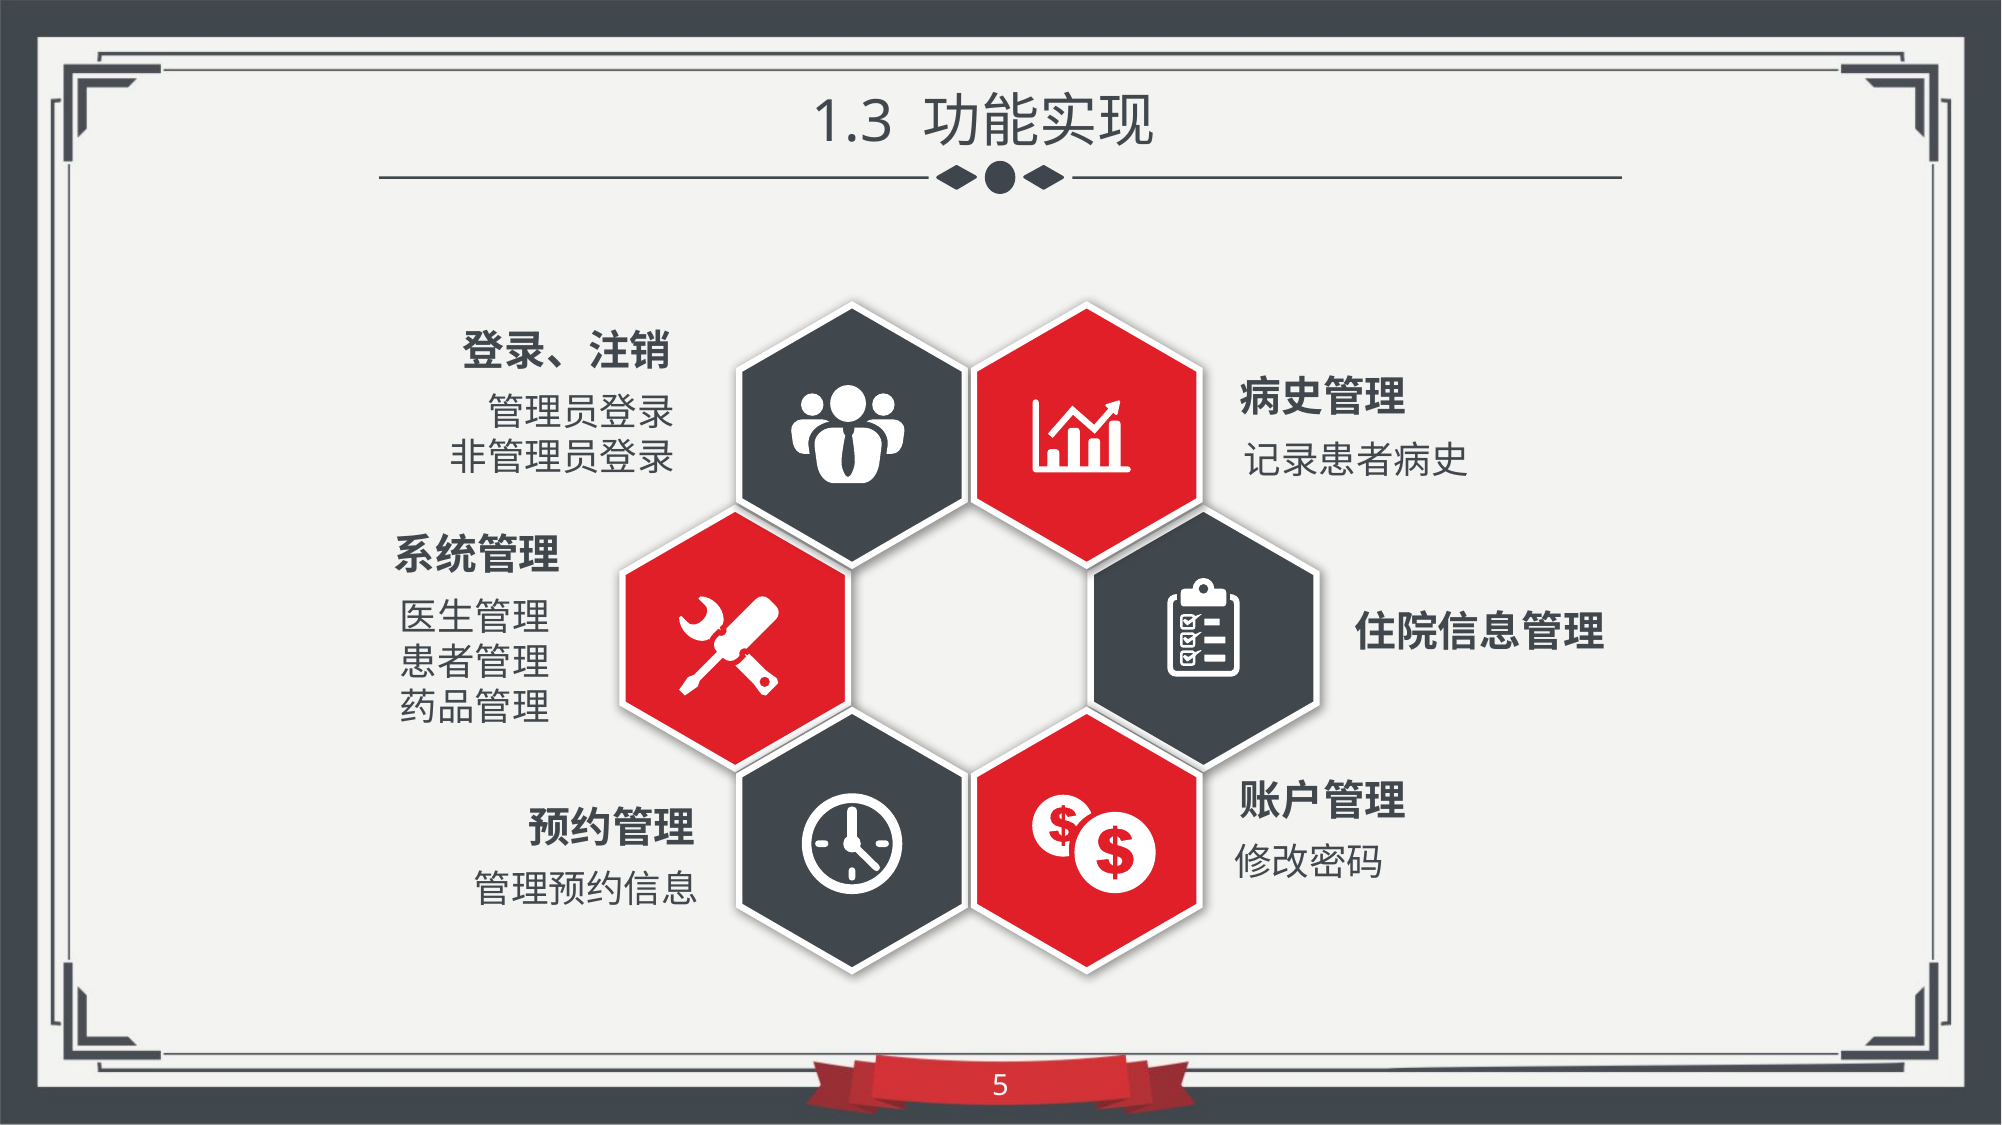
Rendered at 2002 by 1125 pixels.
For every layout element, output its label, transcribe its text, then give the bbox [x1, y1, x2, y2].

text_box 修改密码 [1219, 830, 1779, 891]
text_box [866, 419, 905, 454]
text_box [1032, 794, 1092, 857]
text_box [801, 793, 903, 895]
text_box 管理预约信息 [424, 857, 714, 918]
text_box 管理员登录 非管理员登录 [361, 380, 690, 486]
text_box [1032, 399, 1131, 473]
text_box [791, 419, 830, 454]
text_box [1074, 811, 1156, 894]
text_box 1.3 功能实现 [636, 83, 1332, 154]
text_box [622, 508, 848, 769]
text_box [830, 385, 866, 422]
text_box [1090, 509, 1317, 769]
text_box [739, 710, 965, 971]
text_box 记录患者病史 [1229, 428, 1549, 488]
text_box 账户管理 [1224, 765, 1553, 830]
text_box 预约管理 [382, 793, 711, 859]
text_box [973, 304, 1200, 566]
text_box 系统管理 [247, 520, 576, 586]
picture [0, 0, 2002, 1125]
text_box [801, 393, 824, 416]
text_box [378, 160, 1623, 195]
text_box [1180, 578, 1227, 607]
text_box [973, 710, 1200, 971]
text_box 登录、注销 [358, 315, 687, 381]
text_box 病史管理 [1224, 362, 1553, 428]
text_box [679, 596, 779, 696]
text_box [814, 427, 882, 484]
text_box [1167, 594, 1240, 677]
text_box [739, 304, 965, 566]
text_box [872, 393, 895, 416]
text_box 住院信息管理 [1339, 597, 1668, 662]
text_box 医生管理 患者管理 药品管理 [236, 585, 565, 736]
